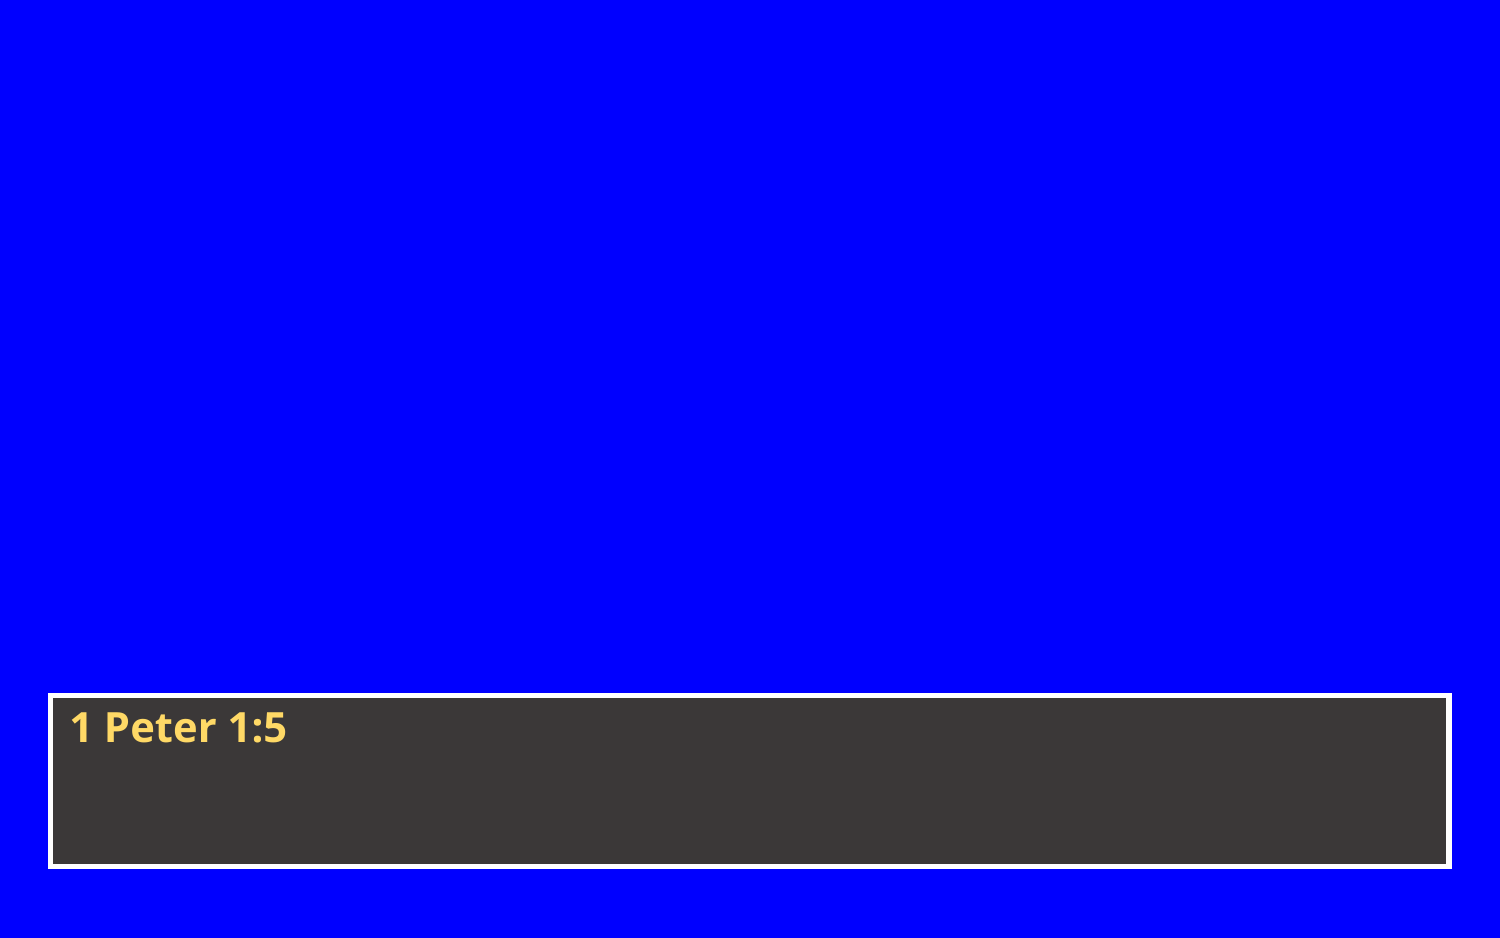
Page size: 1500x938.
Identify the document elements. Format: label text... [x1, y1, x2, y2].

text_box 1 Peter 1:5 5 Who are kept by the power of God through faith unto salvation ready to be revealed in the last time. [50, 695, 1449, 867]
